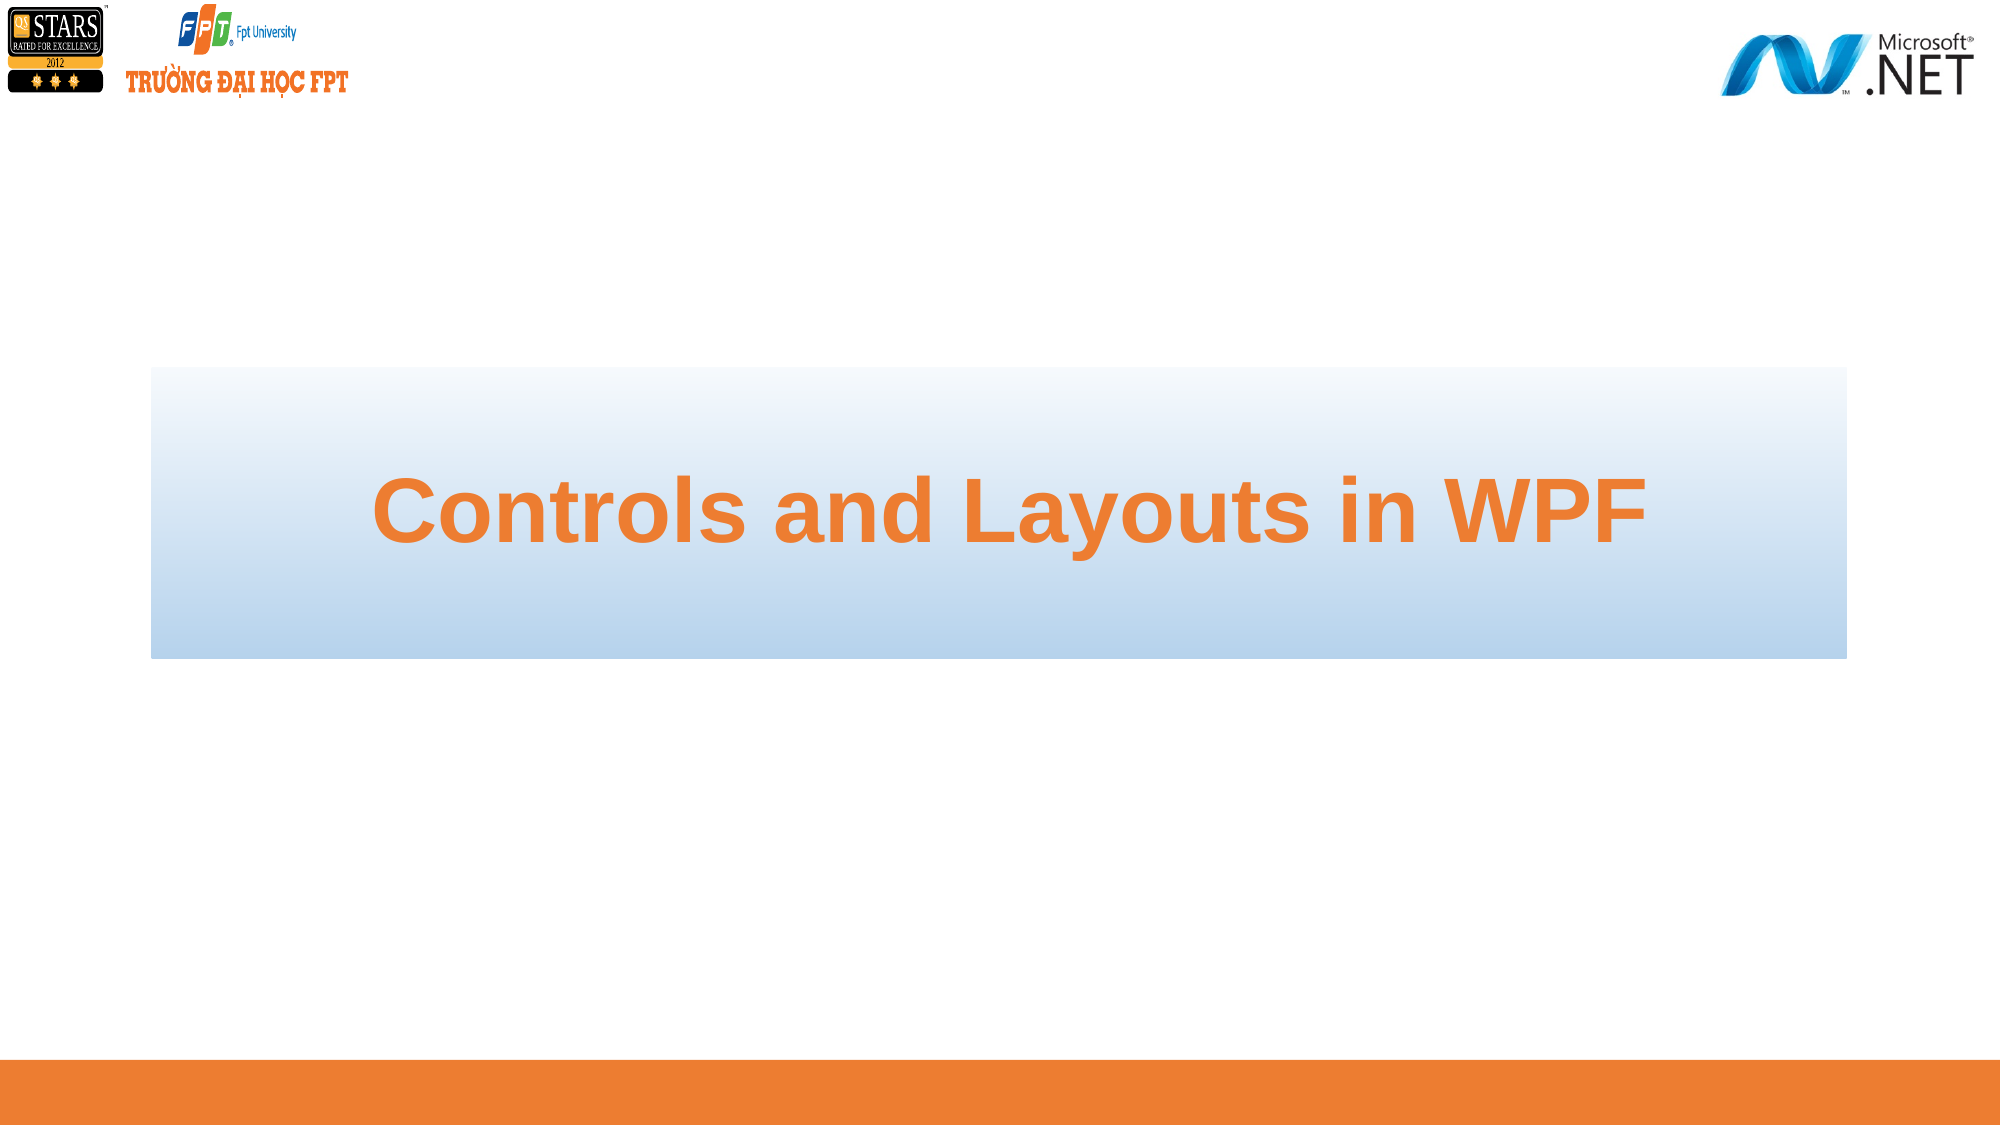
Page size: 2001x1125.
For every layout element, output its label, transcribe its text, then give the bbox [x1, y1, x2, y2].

title Controls and Layouts in WPF [151, 367, 1847, 659]
picture [1685, 0, 2001, 129]
